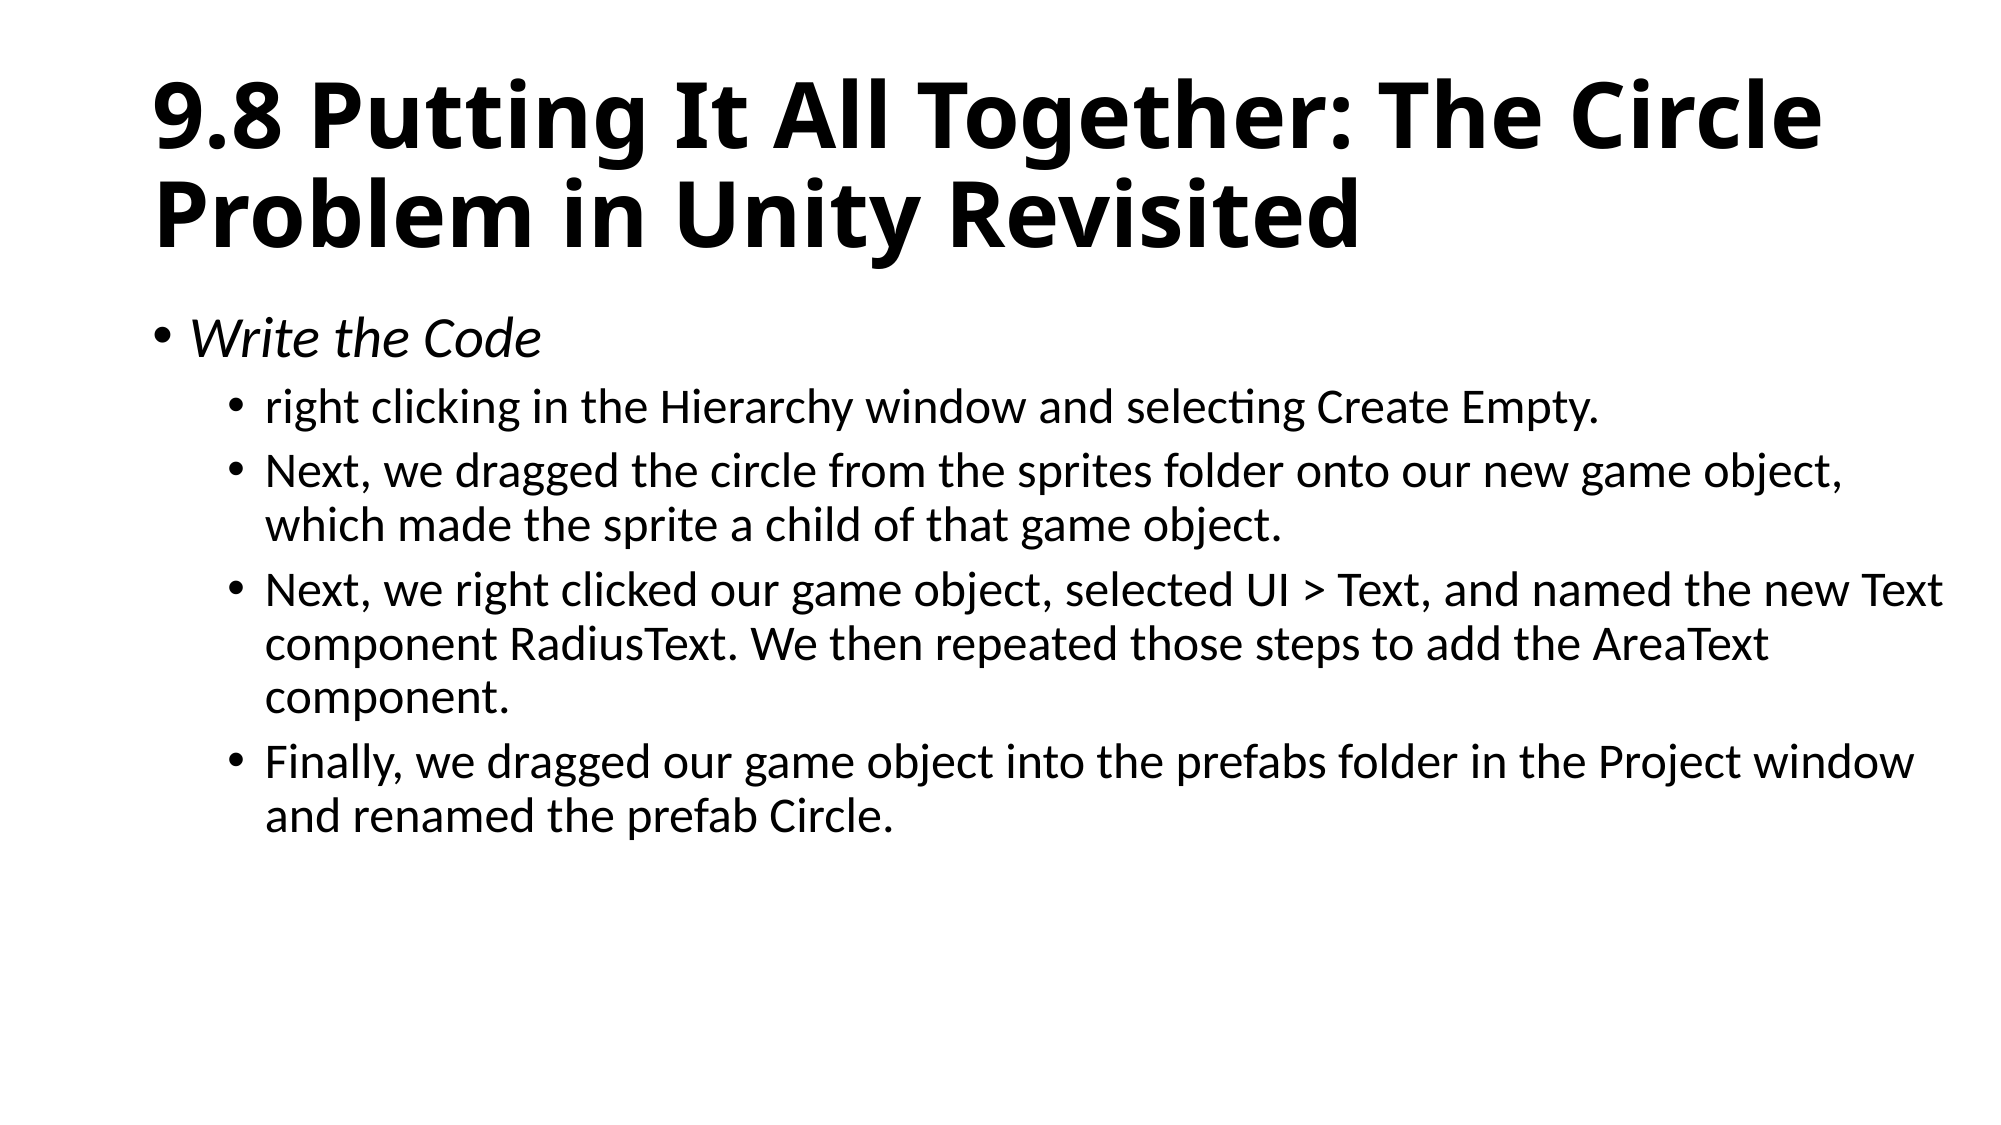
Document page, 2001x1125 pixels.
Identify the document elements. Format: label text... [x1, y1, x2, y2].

list Write the Code right clicking in the Hierarchy window and selecting Create Empty. Next, we dragged the circle from the sprites folder onto our new game object, which made the sprite a child of that game object. Next, we right clicked our game object, selected UI > Text, and named the new Text component RadiusText. We then repeated those steps to add the AreaText component. Finally, we dragged our game object into the prefabs folder in the Project window and renamed the prefab Circle. [137, 299, 1986, 1112]
title 9.8 Putting It All Together: The Circle Problem in Unity Revisited [137, 59, 1863, 278]
